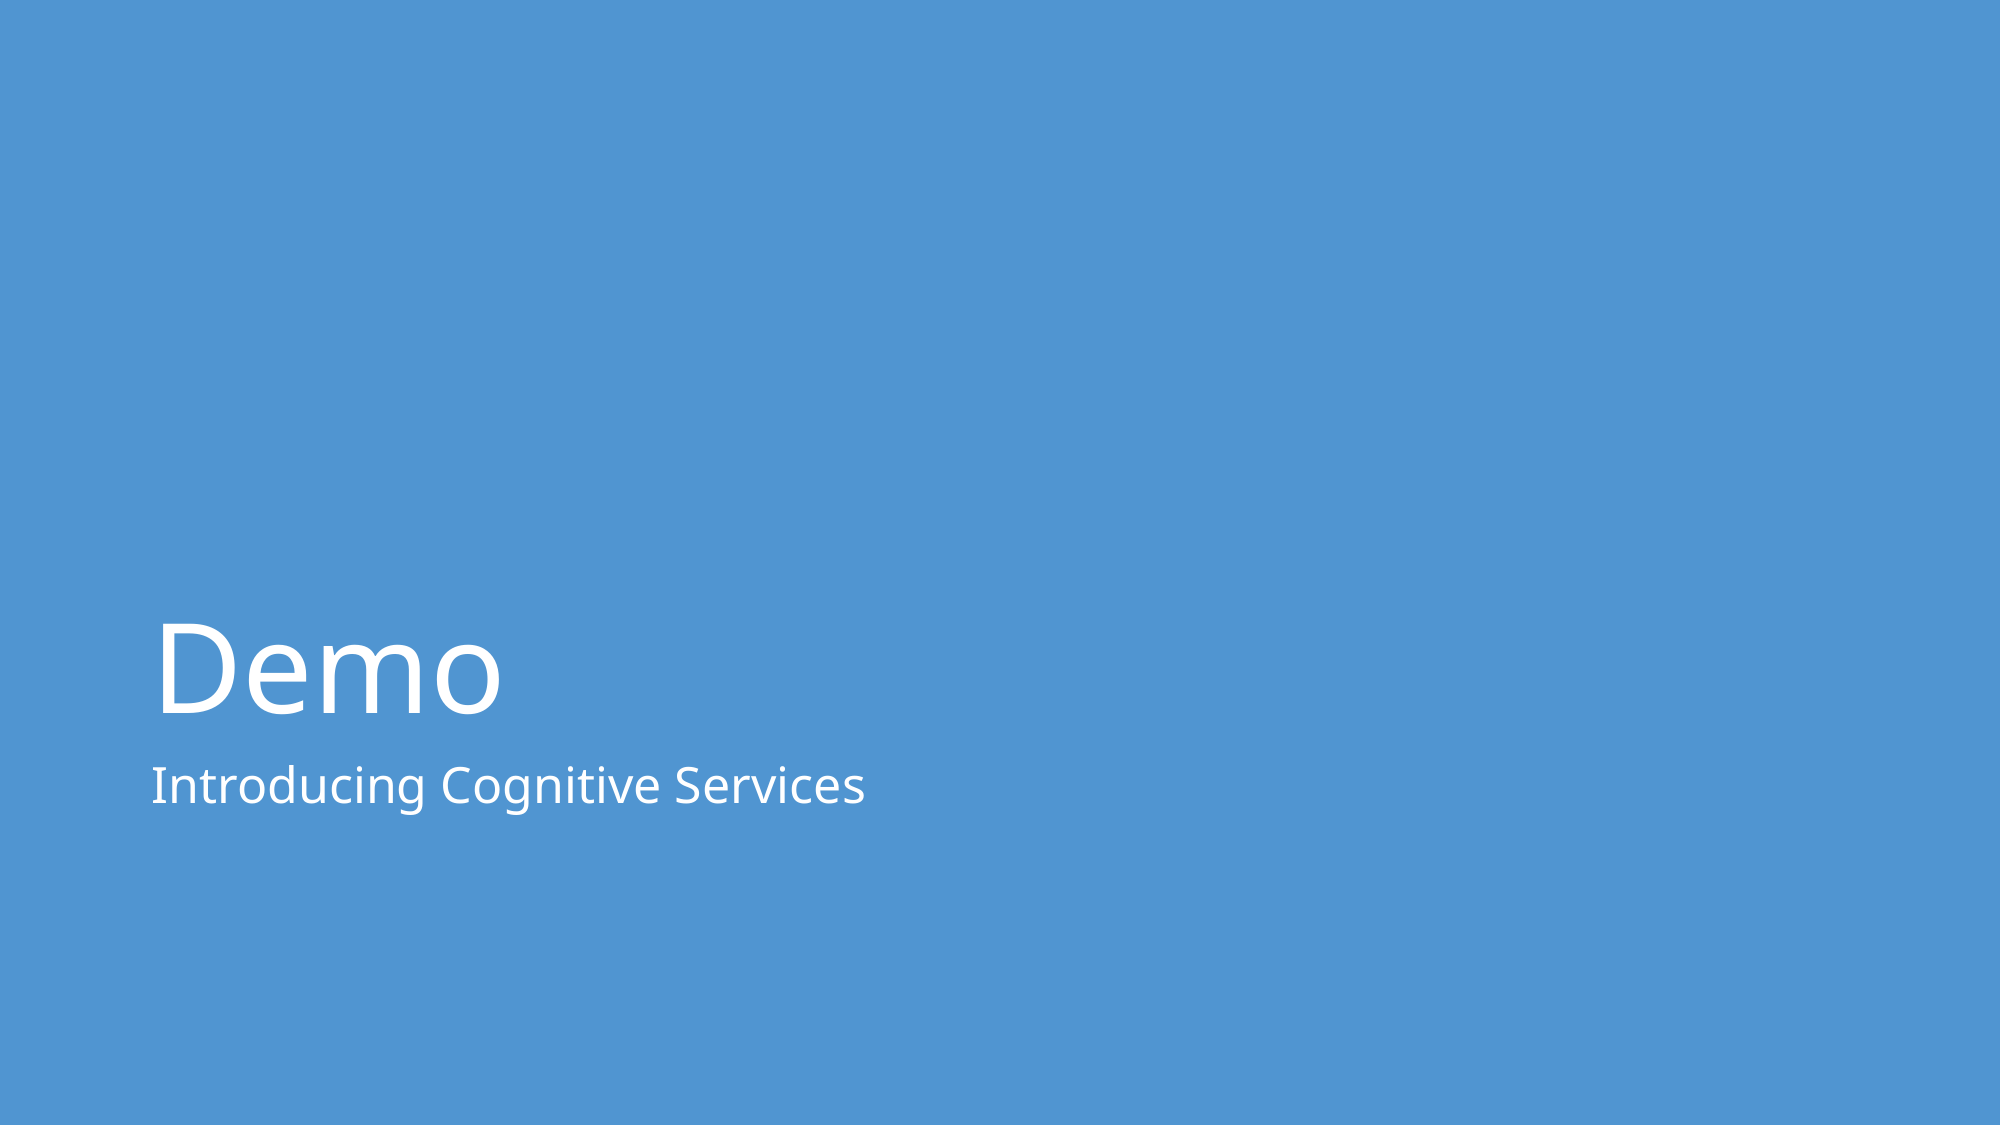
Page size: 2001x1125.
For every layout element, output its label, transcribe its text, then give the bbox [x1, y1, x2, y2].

title Demo [136, 280, 1862, 749]
list Introducing Cognitive Services [136, 752, 1862, 999]
